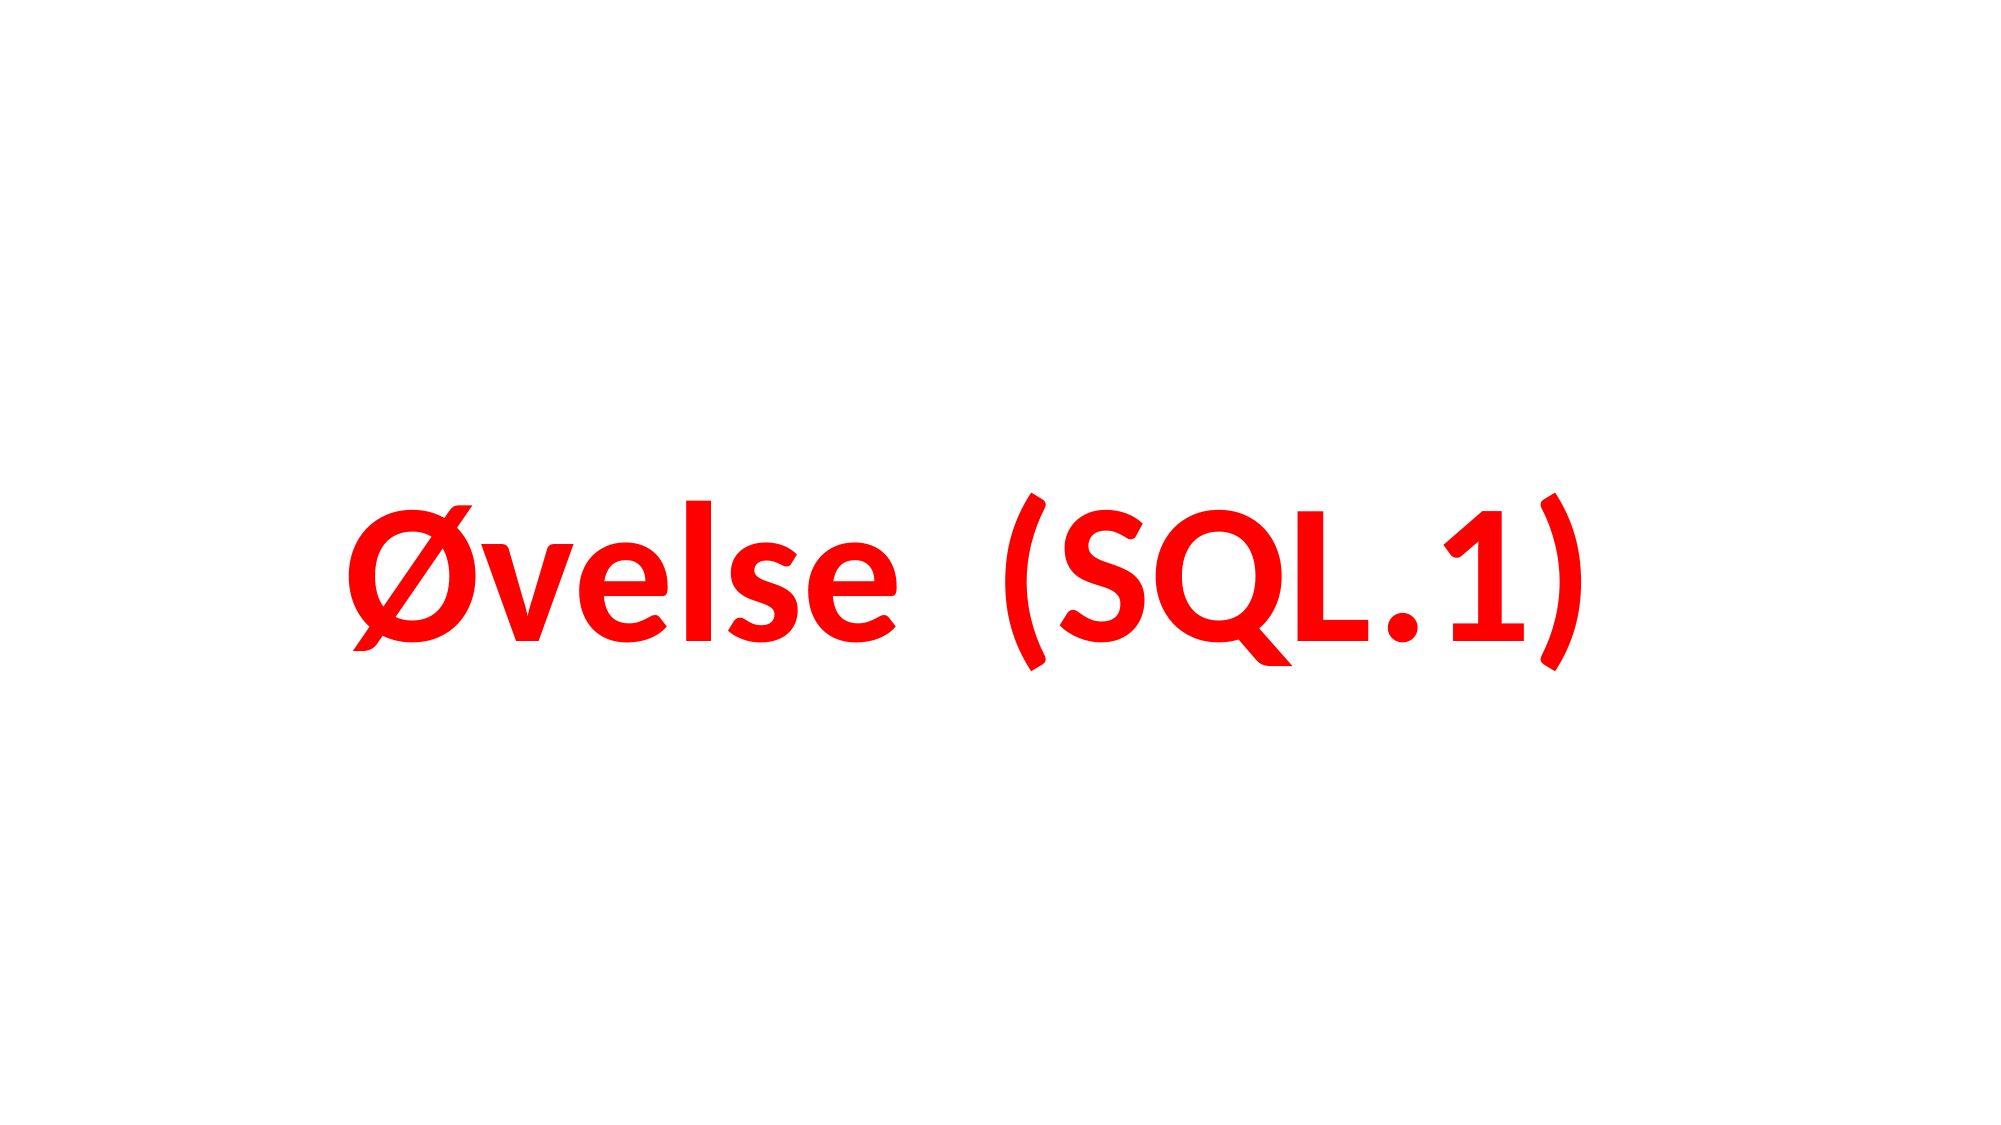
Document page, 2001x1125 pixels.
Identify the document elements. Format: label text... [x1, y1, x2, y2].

text_box Øvelse (SQL.1) [330, 433, 1670, 689]
